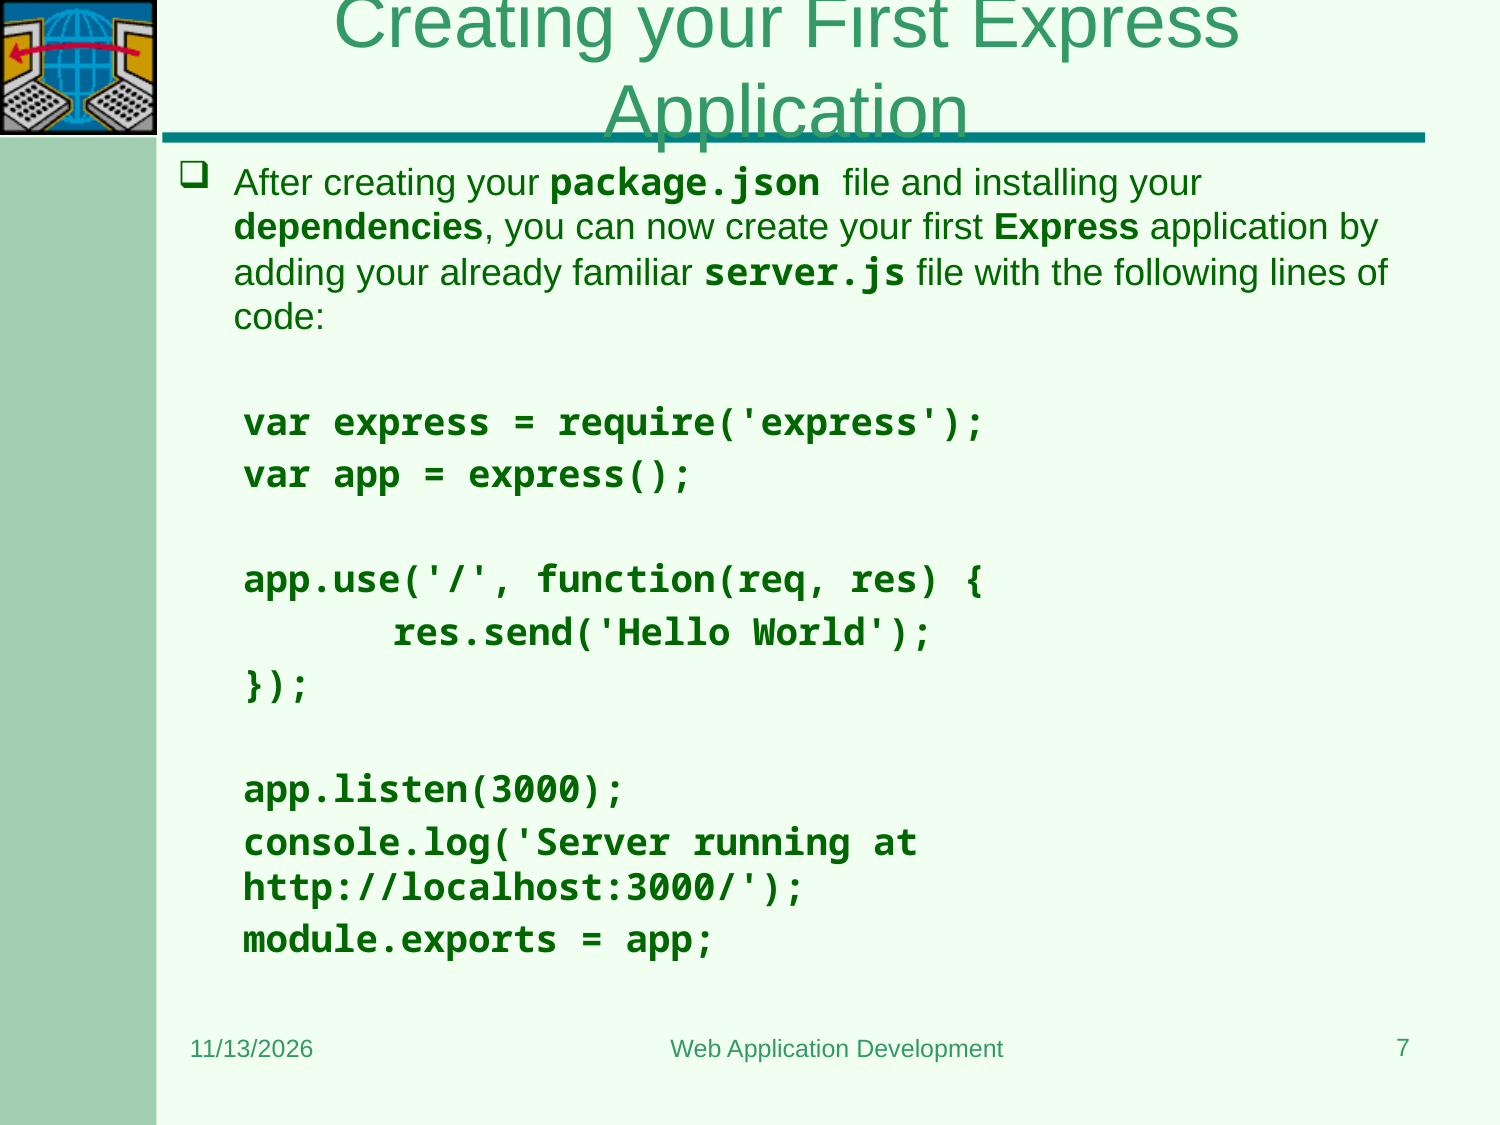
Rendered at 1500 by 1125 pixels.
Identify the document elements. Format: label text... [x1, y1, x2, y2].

slide_number 7 [1237, 1024, 1426, 1103]
picture [0, 0, 157, 135]
footer Web Application Development [462, 1024, 1213, 1104]
list After creating your package.json file and installing your dependencies, you can now create your first Express application by adding your already familiar server.js file with the following lines of code: var express = require('express'); var app = express(); app.use('/', function(req, res) { res.send('Hello World'); }); app.listen(3000); console.log('Server running at http://localhost:3000/'); module.exports = app; [162, 149, 1488, 1013]
title Creating your First Express Application [150, 0, 1425, 125]
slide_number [174, 1024, 438, 1104]
